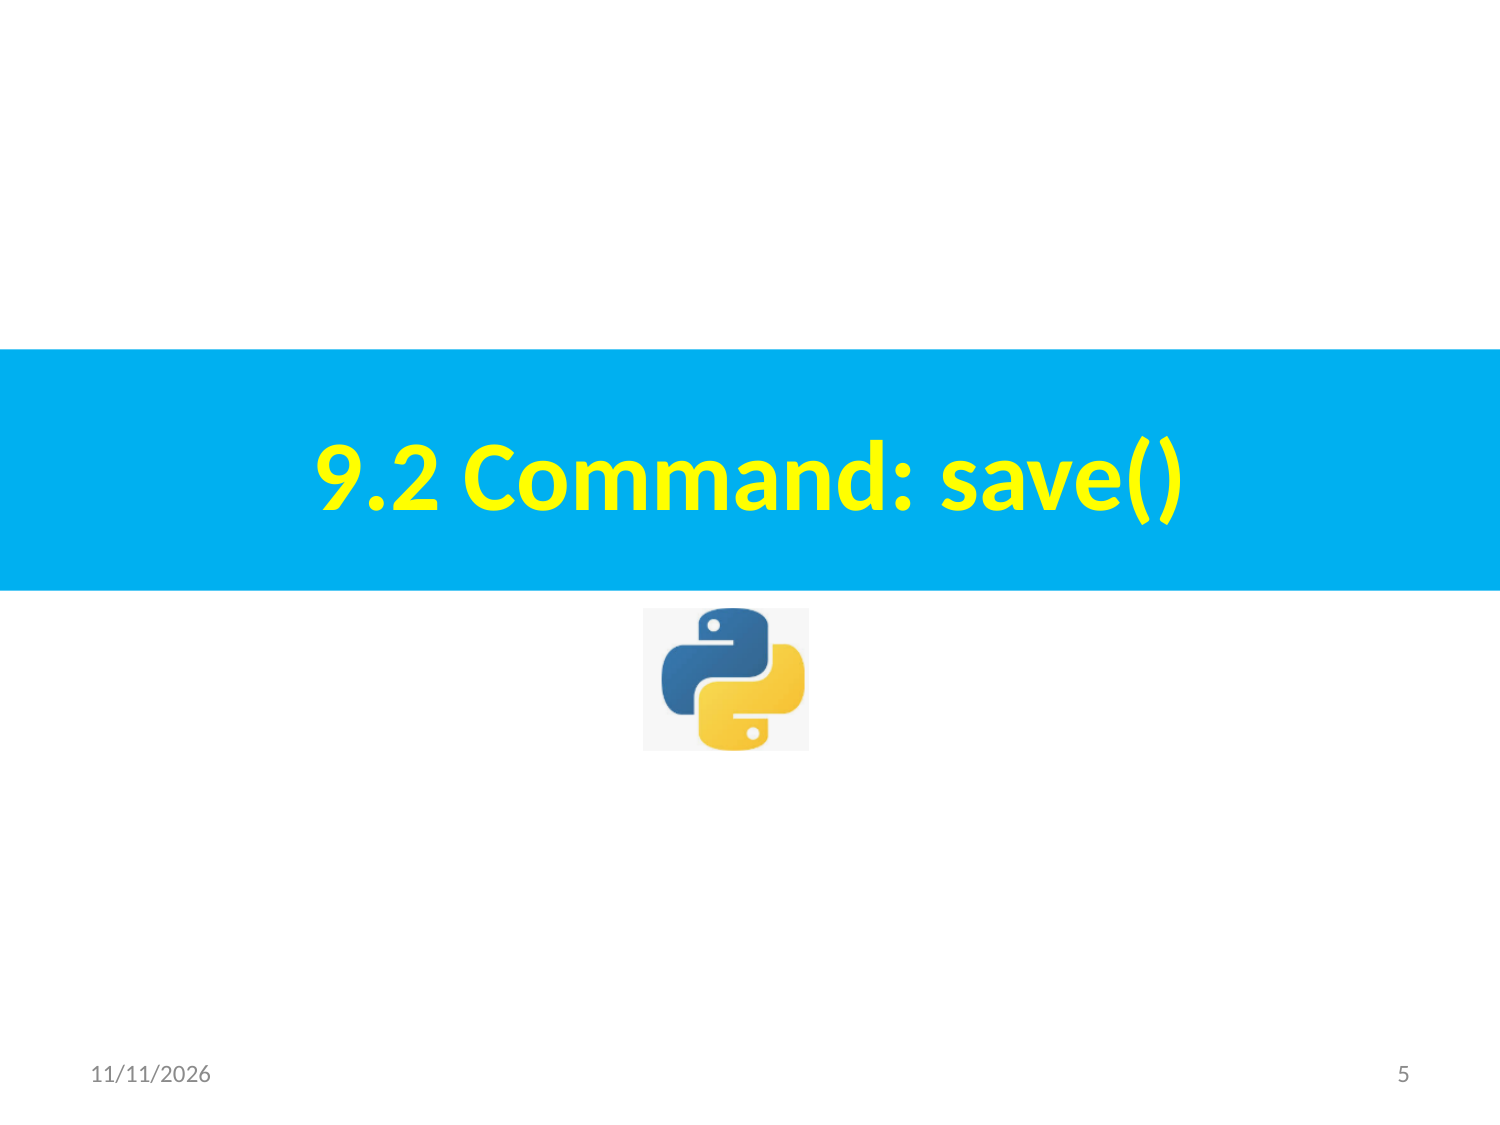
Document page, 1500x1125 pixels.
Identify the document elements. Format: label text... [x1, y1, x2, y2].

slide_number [75, 1042, 425, 1103]
picture [643, 606, 809, 752]
slide_number 5 [1074, 1042, 1425, 1103]
title 9.2 Command: save() [0, 349, 1500, 591]
